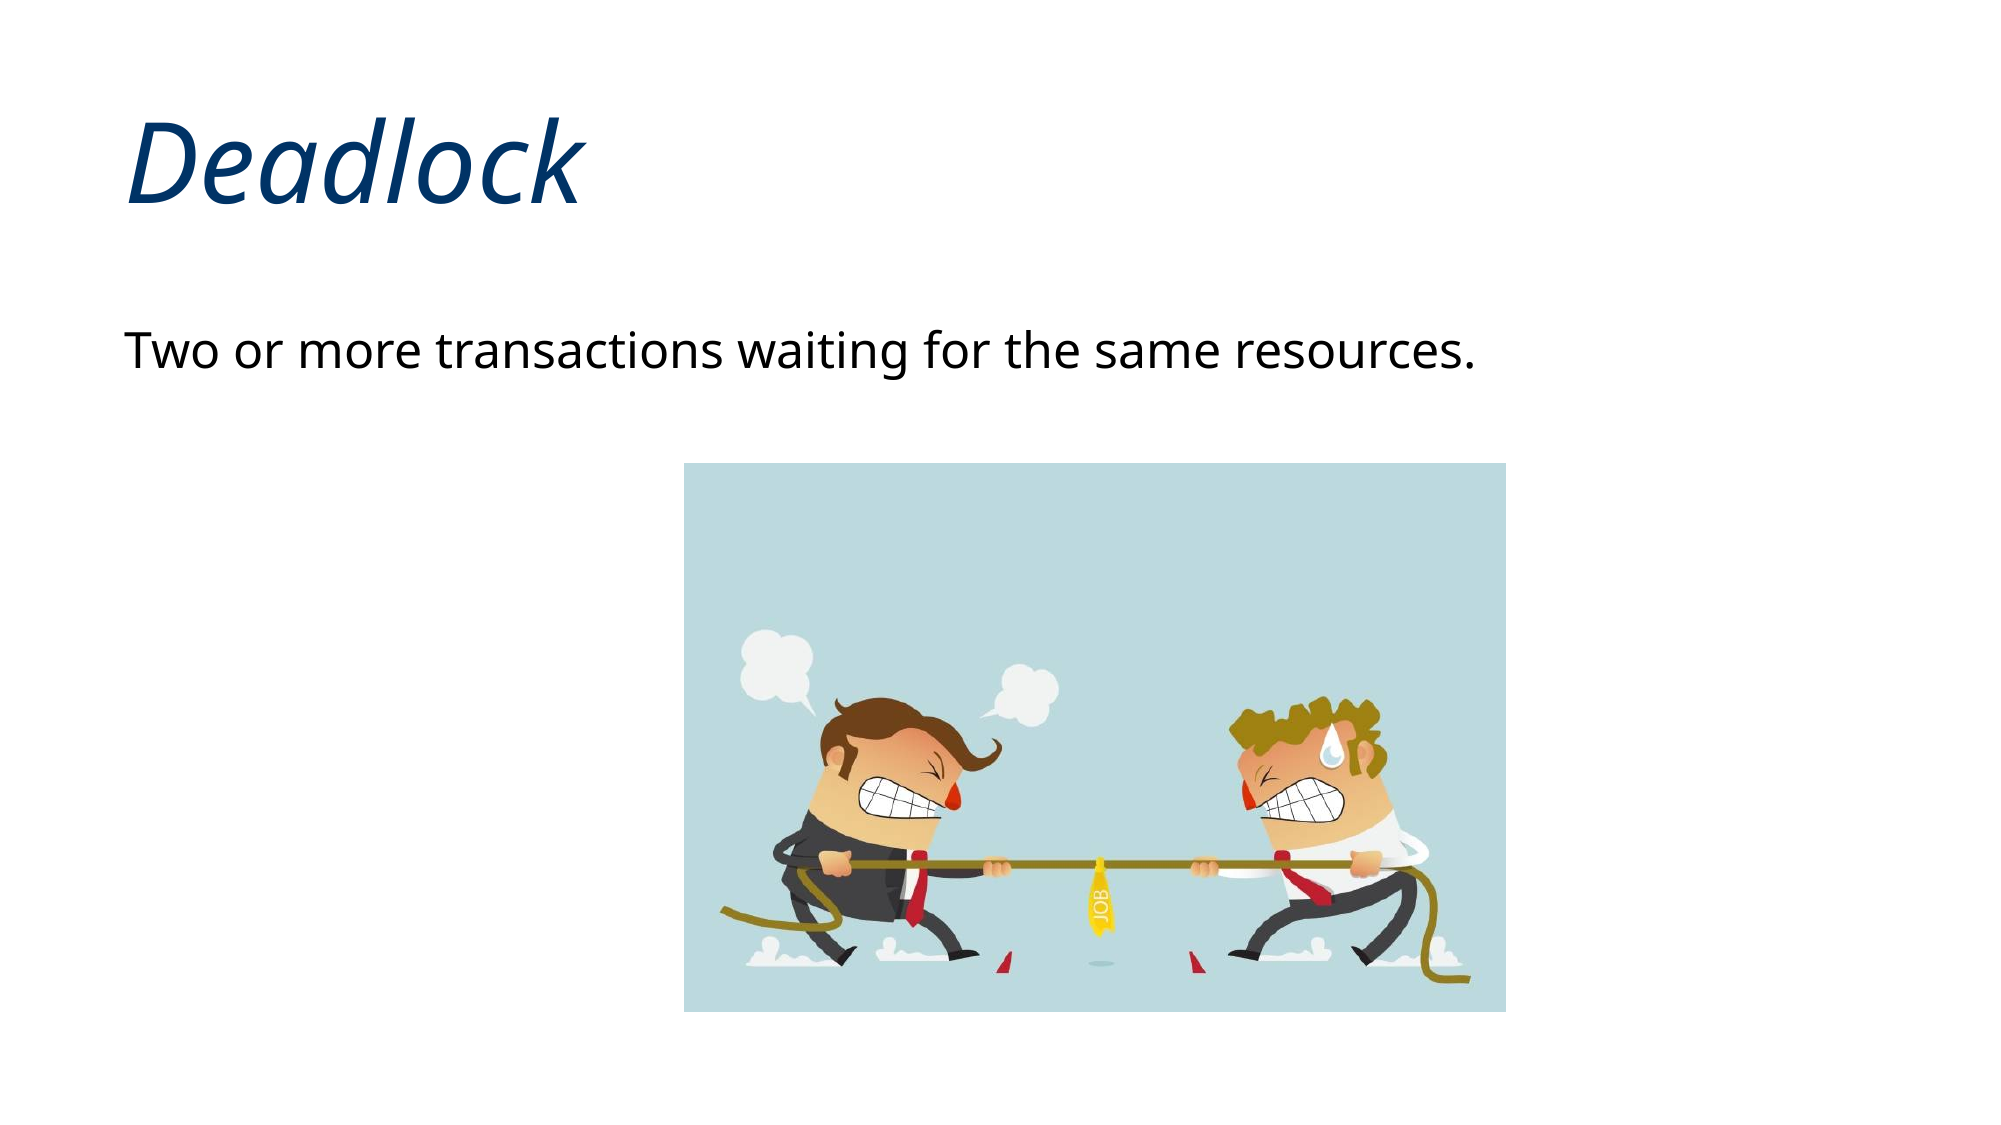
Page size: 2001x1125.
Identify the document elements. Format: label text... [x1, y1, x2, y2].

text_box Deadlock [109, 83, 1772, 234]
text_box Two or more transactions waiting for the same resources. [109, 310, 1913, 446]
picture [684, 463, 1506, 1012]
